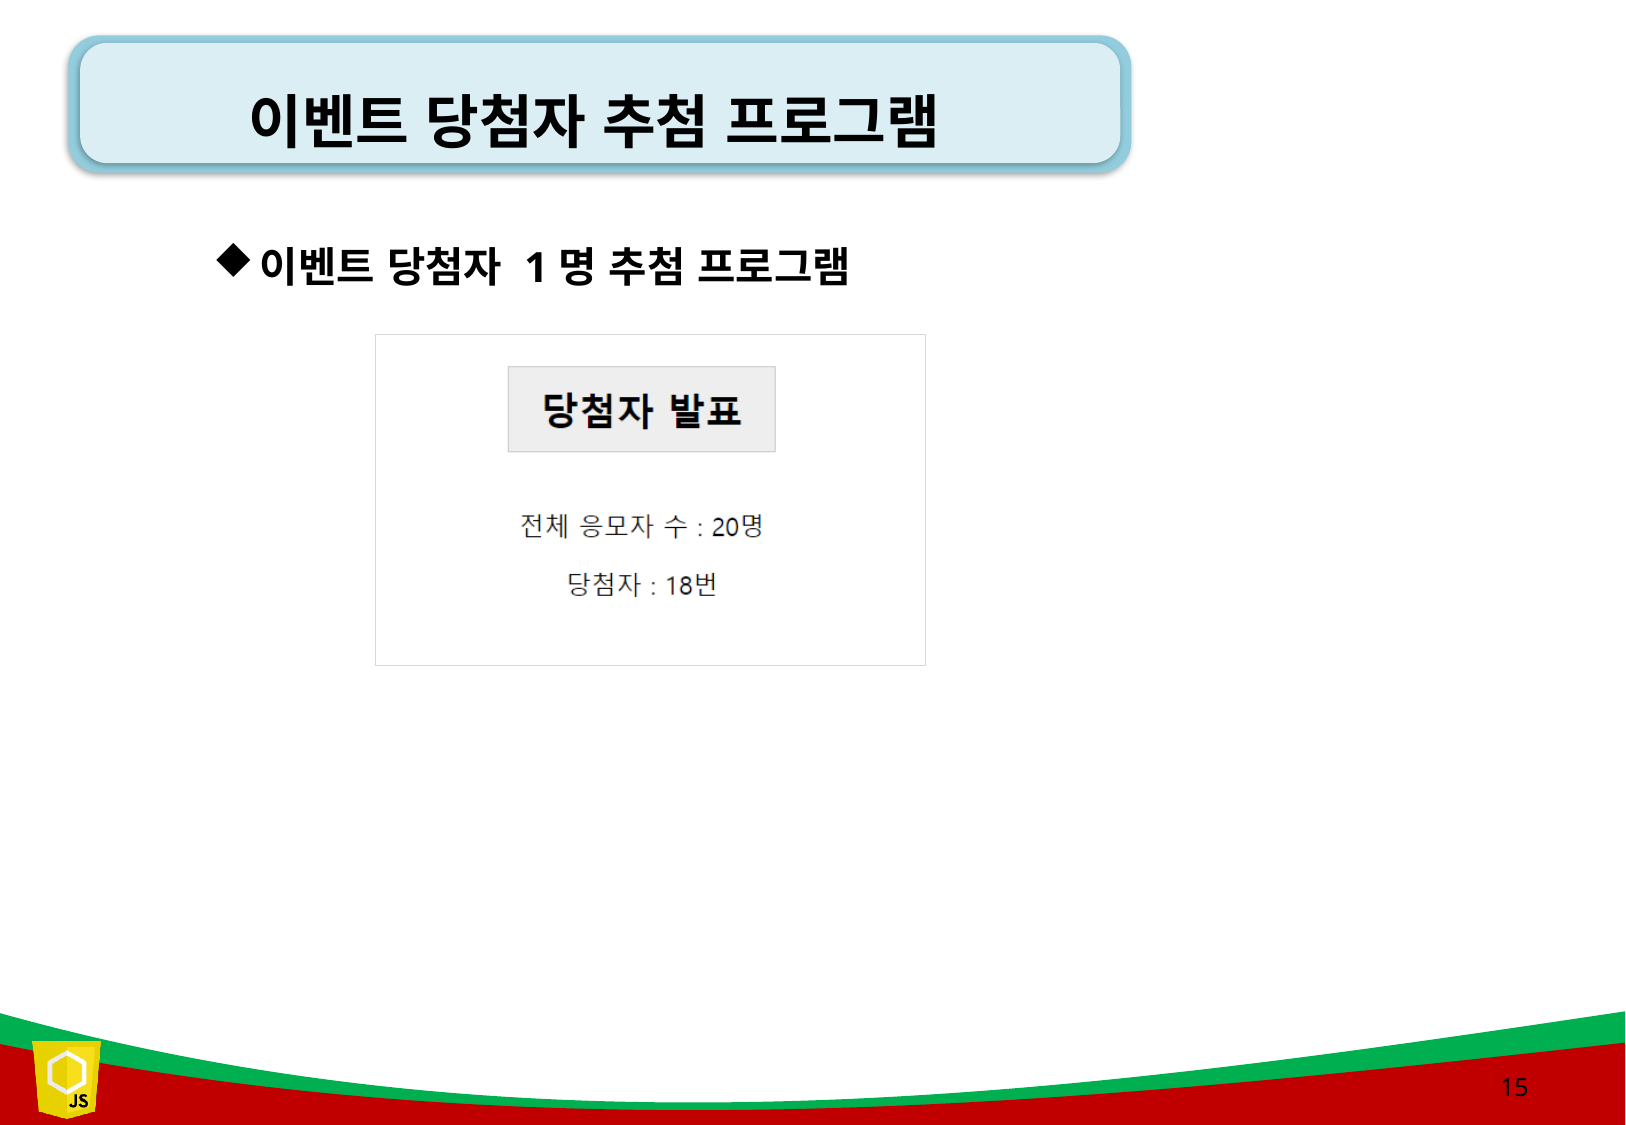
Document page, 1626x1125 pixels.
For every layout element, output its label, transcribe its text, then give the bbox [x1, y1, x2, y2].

text_box 이벤트 당첨자 1명 추첨 프로그램 [198, 208, 1037, 298]
title 이벤트 당첨자 추첨 프로그램 [68, 32, 1121, 173]
slide_number 15 [1452, 1058, 1544, 1119]
picture [375, 334, 927, 666]
picture [32, 1041, 101, 1119]
